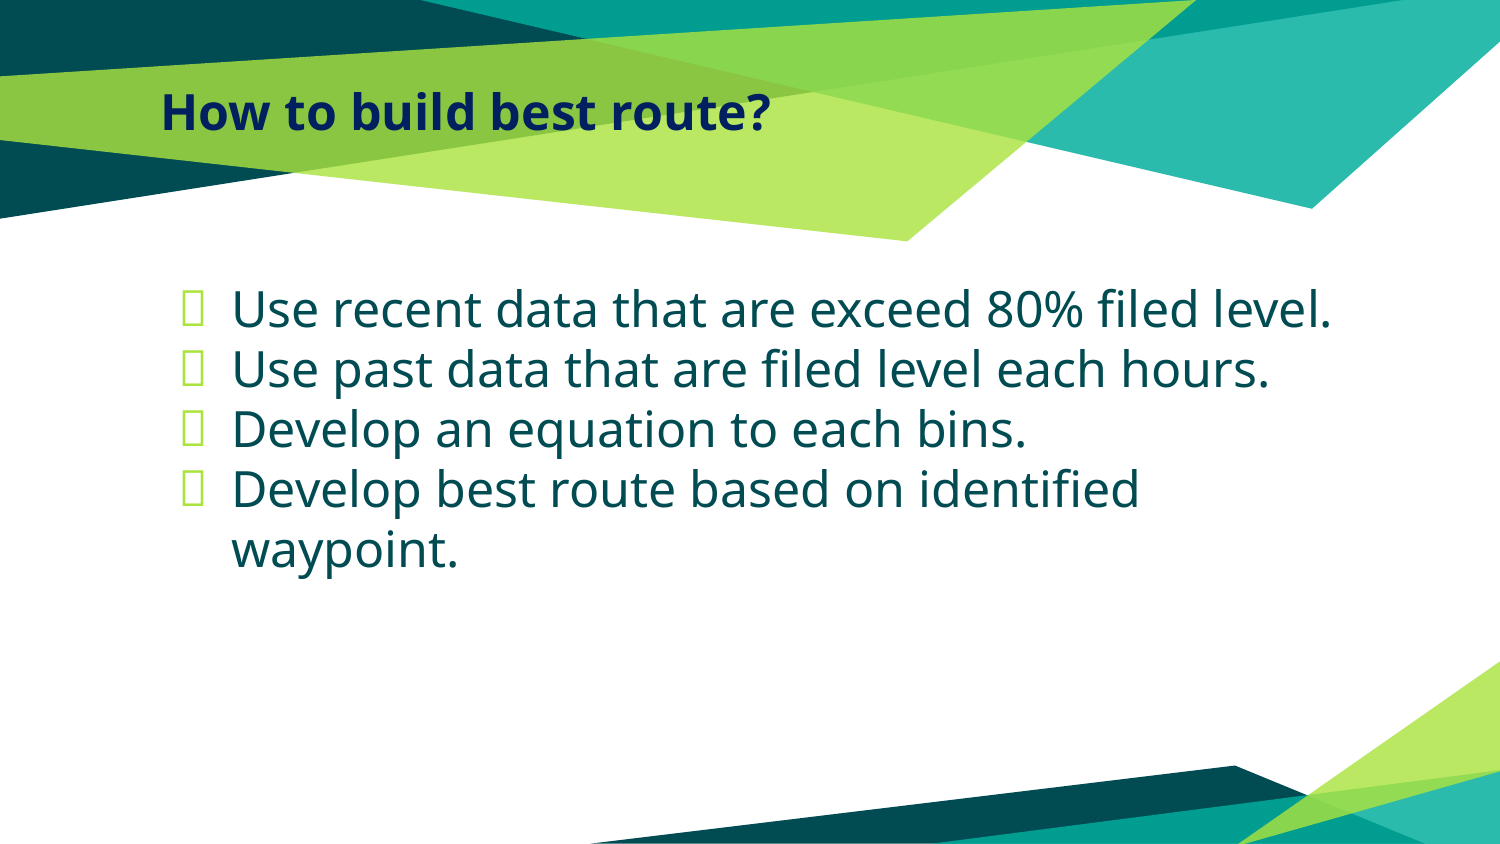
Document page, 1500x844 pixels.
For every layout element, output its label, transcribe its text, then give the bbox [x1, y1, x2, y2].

title How to build best route? [145, 65, 1355, 206]
list Use recent data that are exceed 80% filed level. Use past data that are filed level each hours. Develop an equation to each bins. Develop best route based on identified waypoint. [145, 262, 1355, 808]
